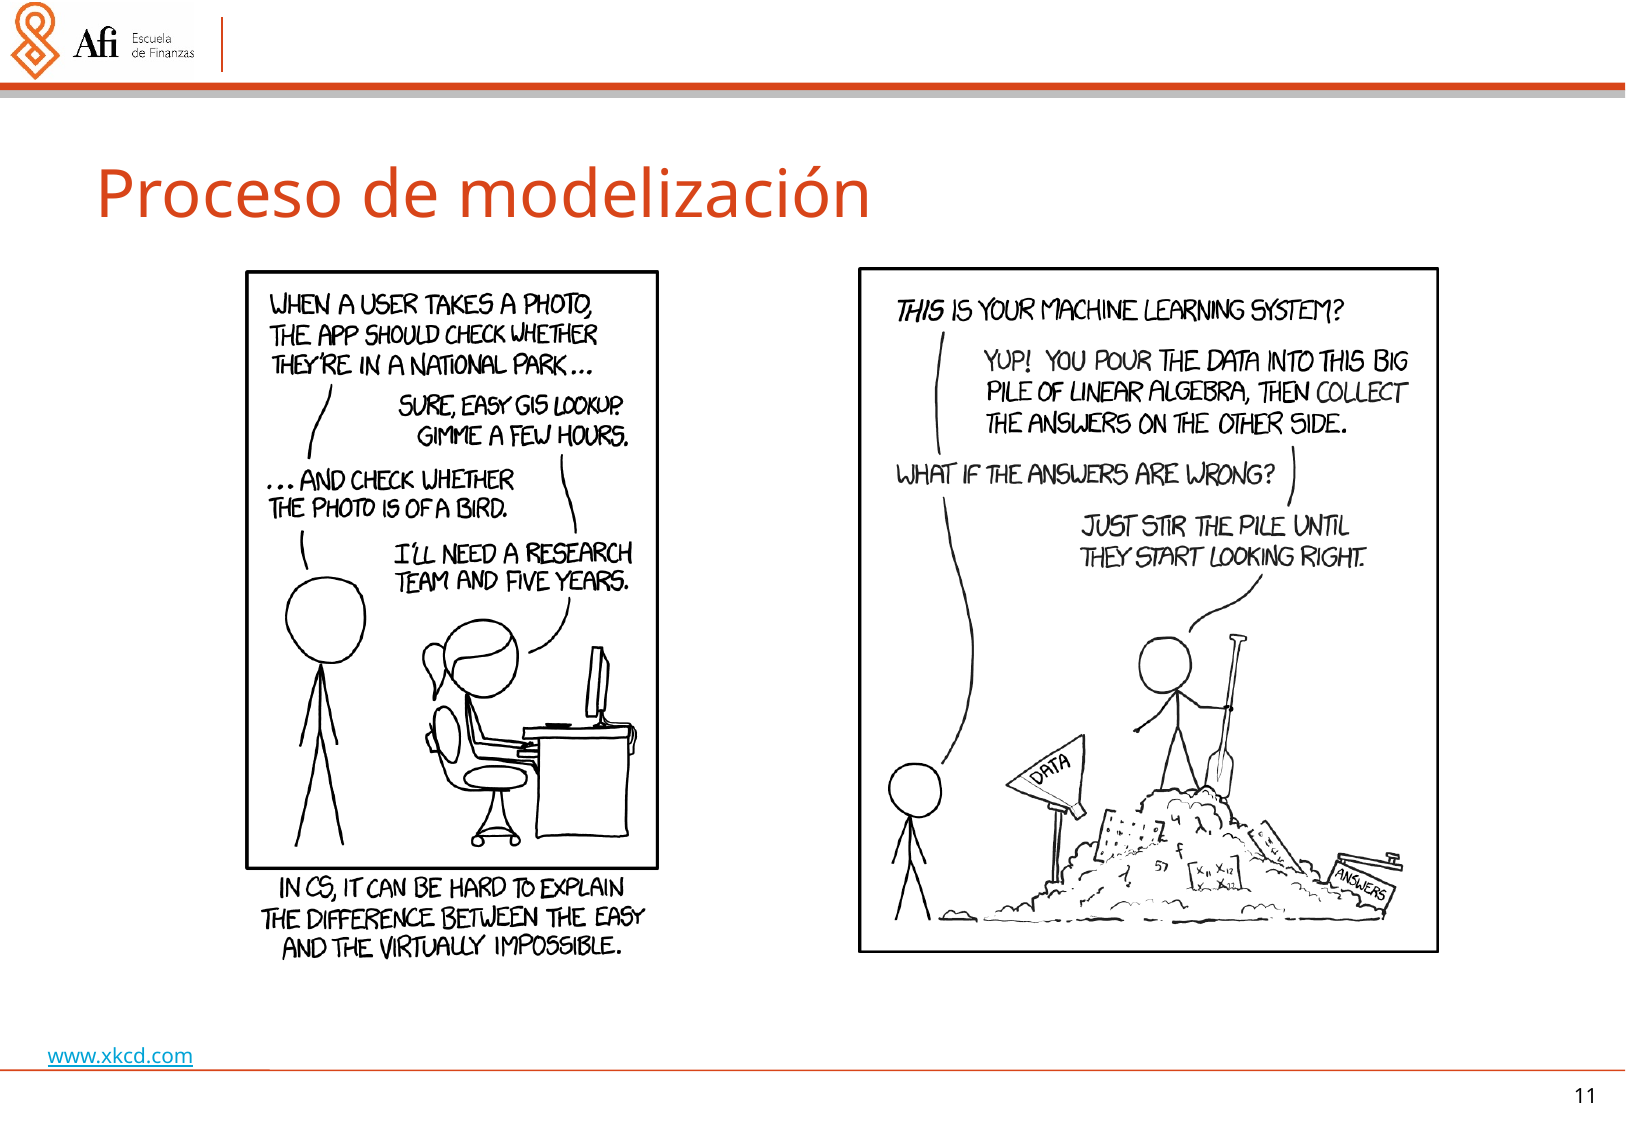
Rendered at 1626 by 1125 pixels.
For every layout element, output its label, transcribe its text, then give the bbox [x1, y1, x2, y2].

picture [10, 2, 194, 80]
text_box www.xkcd.com [32, 1035, 1569, 1079]
title Proceso de modelización [80, 113, 1534, 268]
picture [245, 269, 659, 965]
slide_number 11 [1438, 1074, 1613, 1125]
picture [858, 266, 1439, 953]
